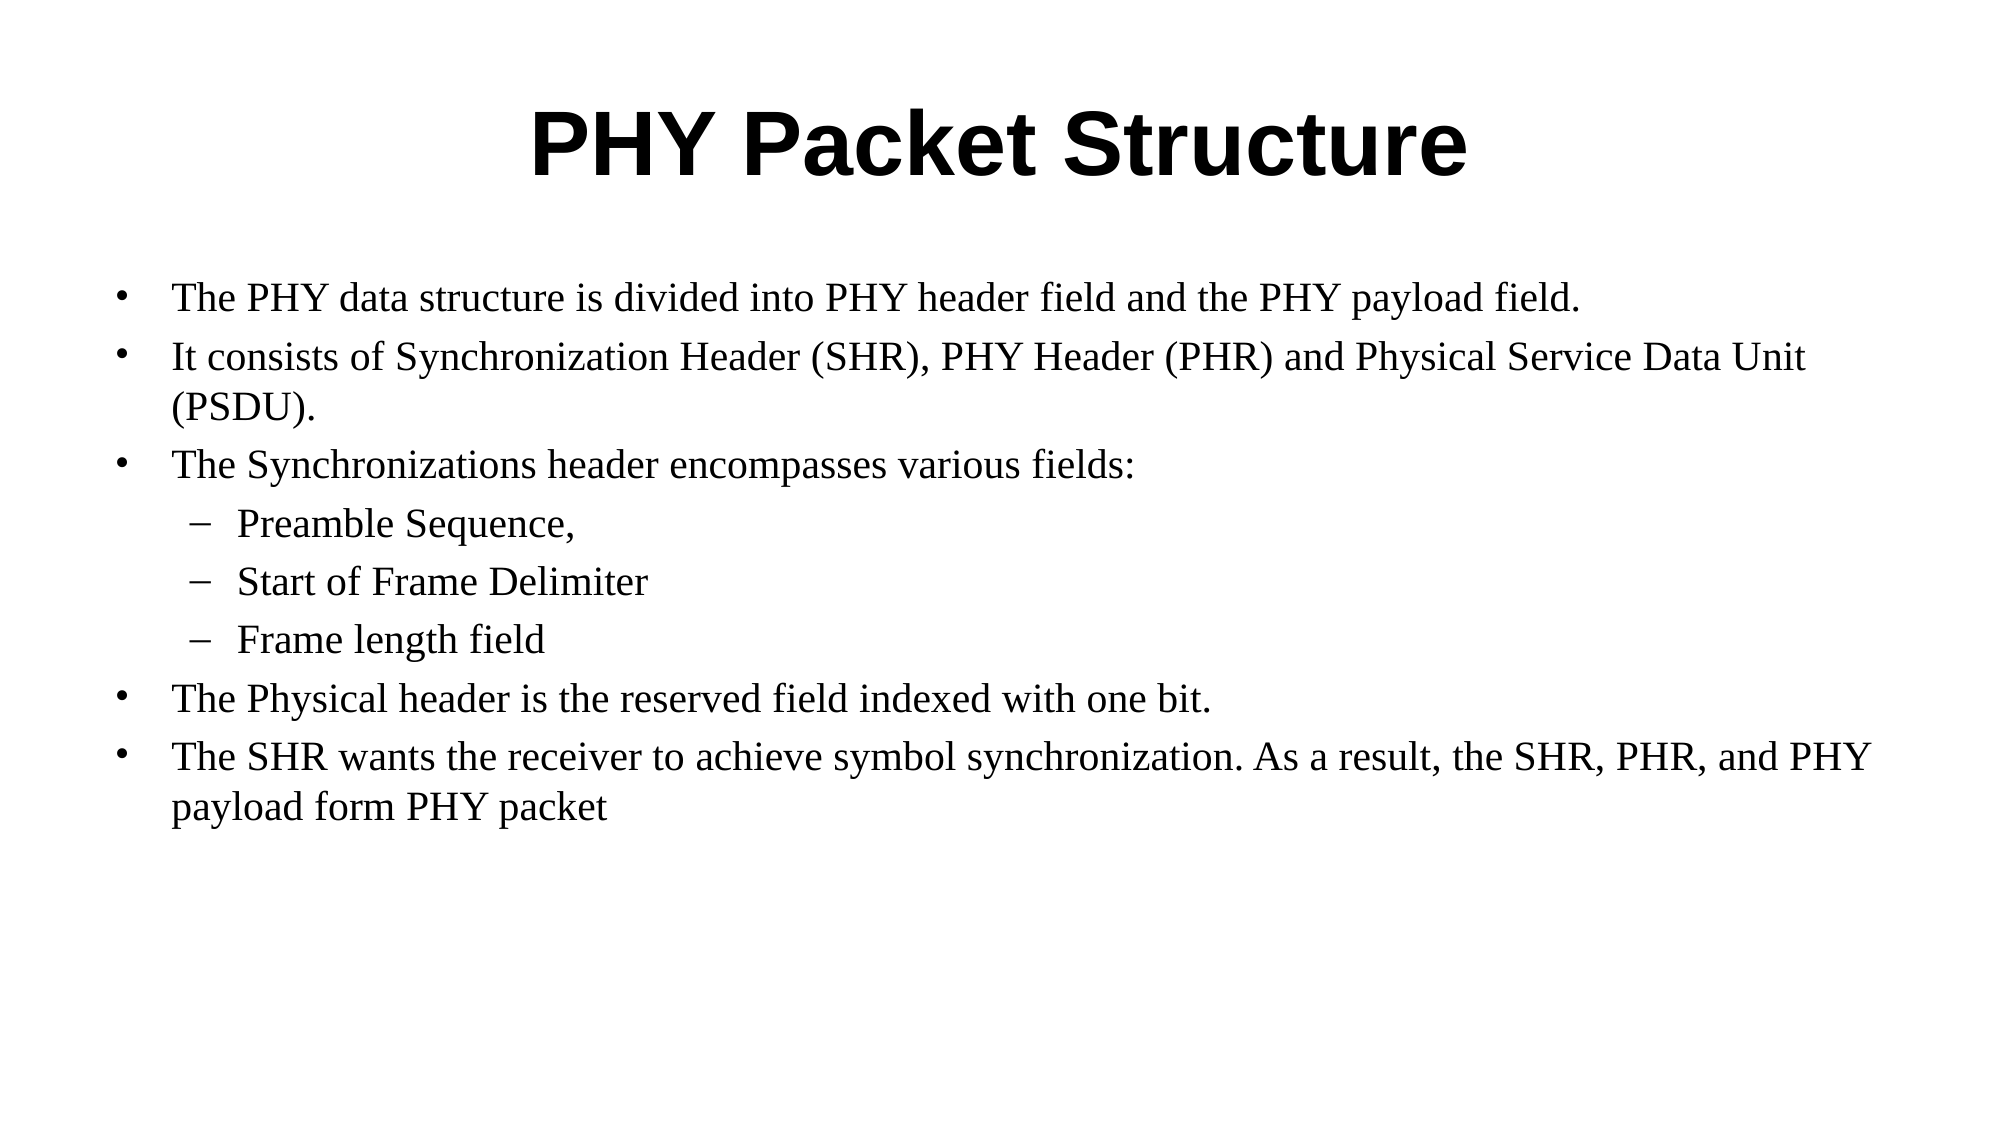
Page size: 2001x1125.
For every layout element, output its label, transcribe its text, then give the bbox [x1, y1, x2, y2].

title PHY Packet Structure [99, 45, 1900, 233]
list The PHY data structure is divided into PHY header field and the PHY payload field. It consists of Synchronization Header (SHR), PHY Header (PHR) and Physical Service Data Unit (PSDU). The Synchronizations header encompasses various fields: Preamble Sequence, Start of Frame Delimiter Frame length field The Physical header is the reserved field indexed with one bit. The SHR wants the receiver to achieve symbol synchronization. As a result, the SHR, PHR, and PHY payload form PHY packet [99, 262, 1900, 1005]
